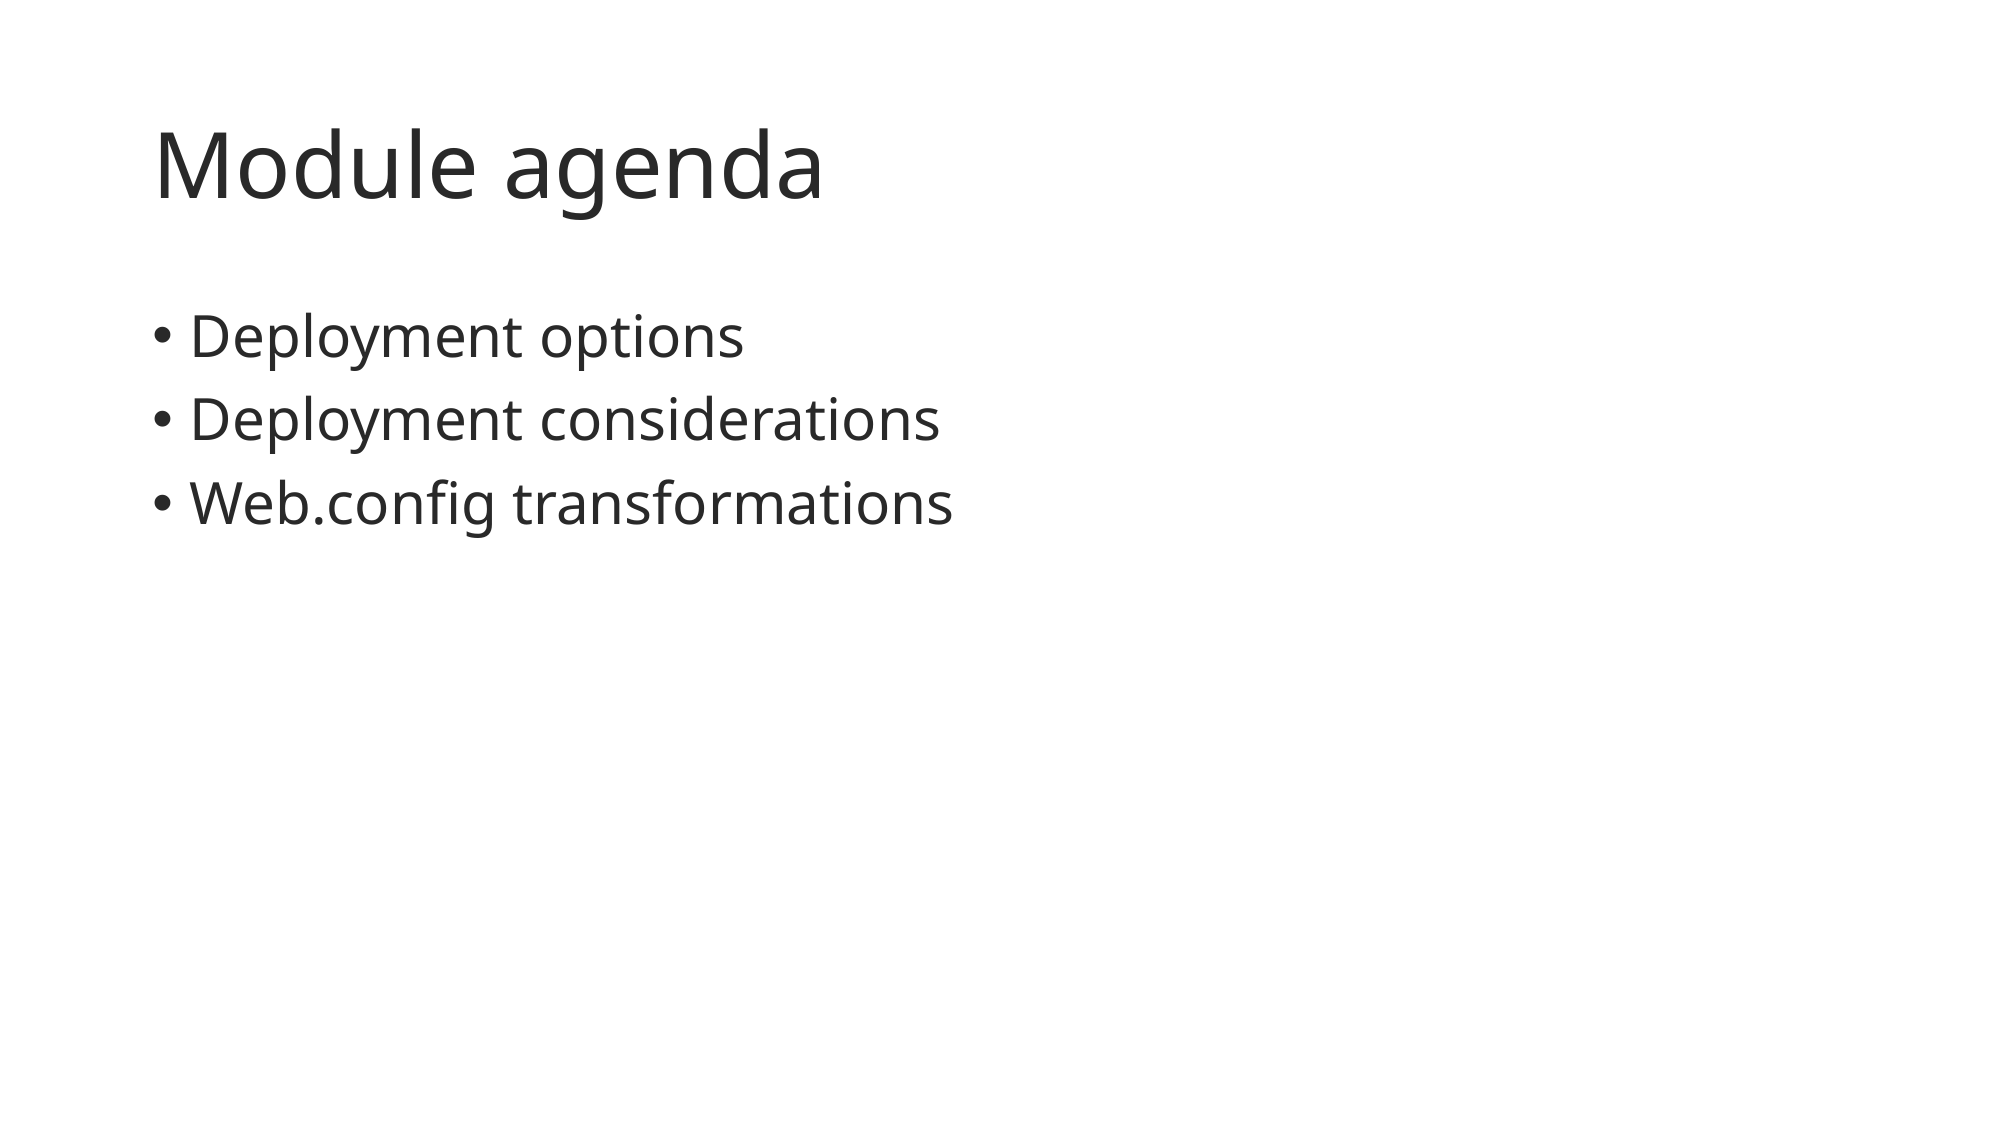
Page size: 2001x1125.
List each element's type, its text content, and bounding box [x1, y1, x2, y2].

list Deployment options Deployment considerations Web.config transformations [137, 299, 1863, 1087]
title Module agenda [137, 59, 1863, 278]
